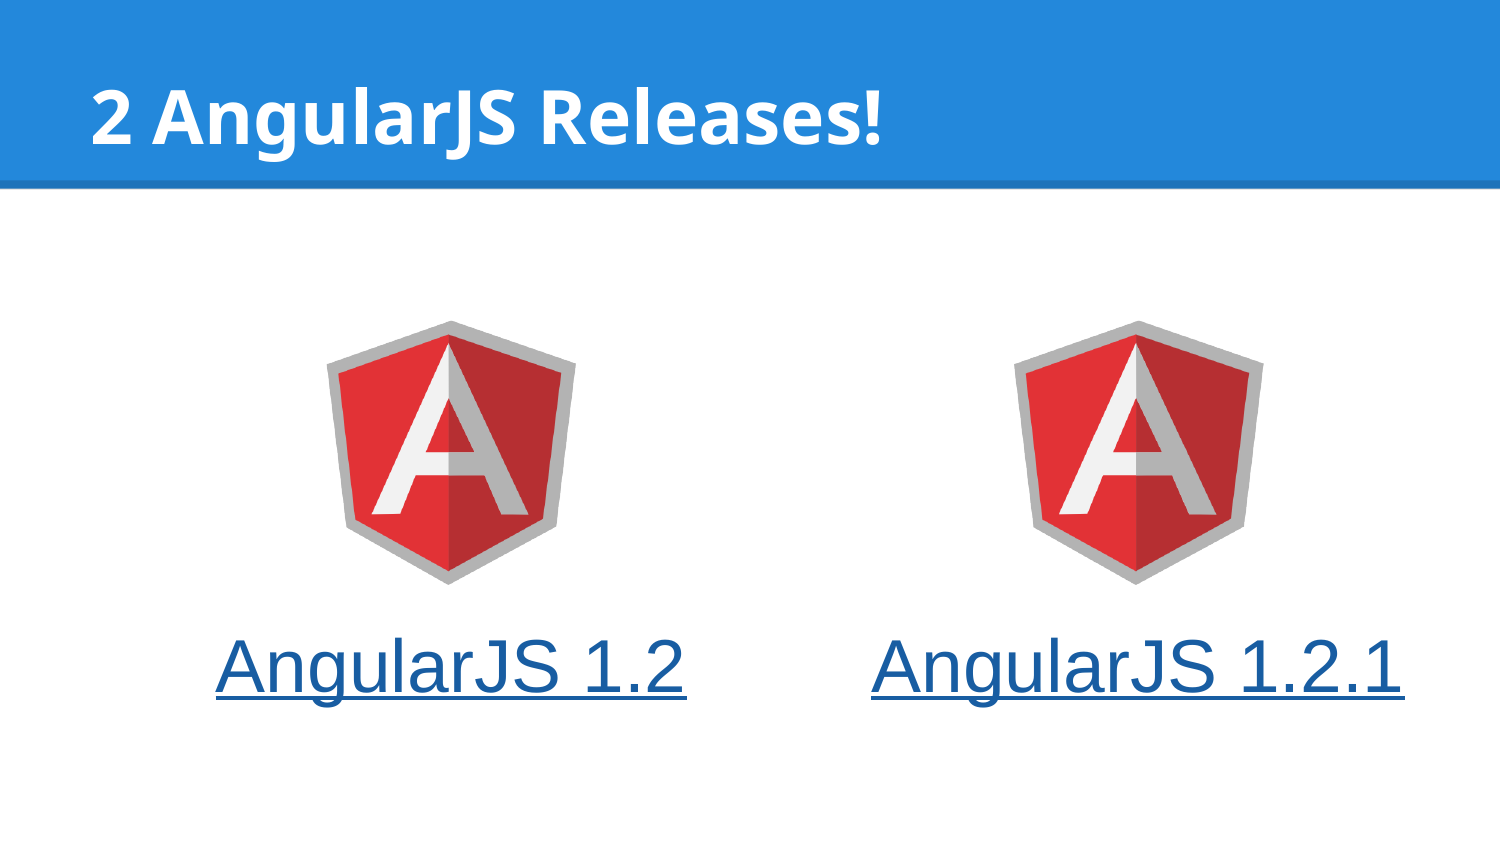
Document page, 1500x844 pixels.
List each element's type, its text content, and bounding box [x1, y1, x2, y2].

picture [318, 311, 585, 594]
text_box AngularJS 1.2.1 [836, 602, 1441, 715]
text_box AngularJS 1.2 [149, 602, 753, 715]
picture [1005, 311, 1272, 594]
title 2 AngularJS Releases! [75, 33, 980, 175]
